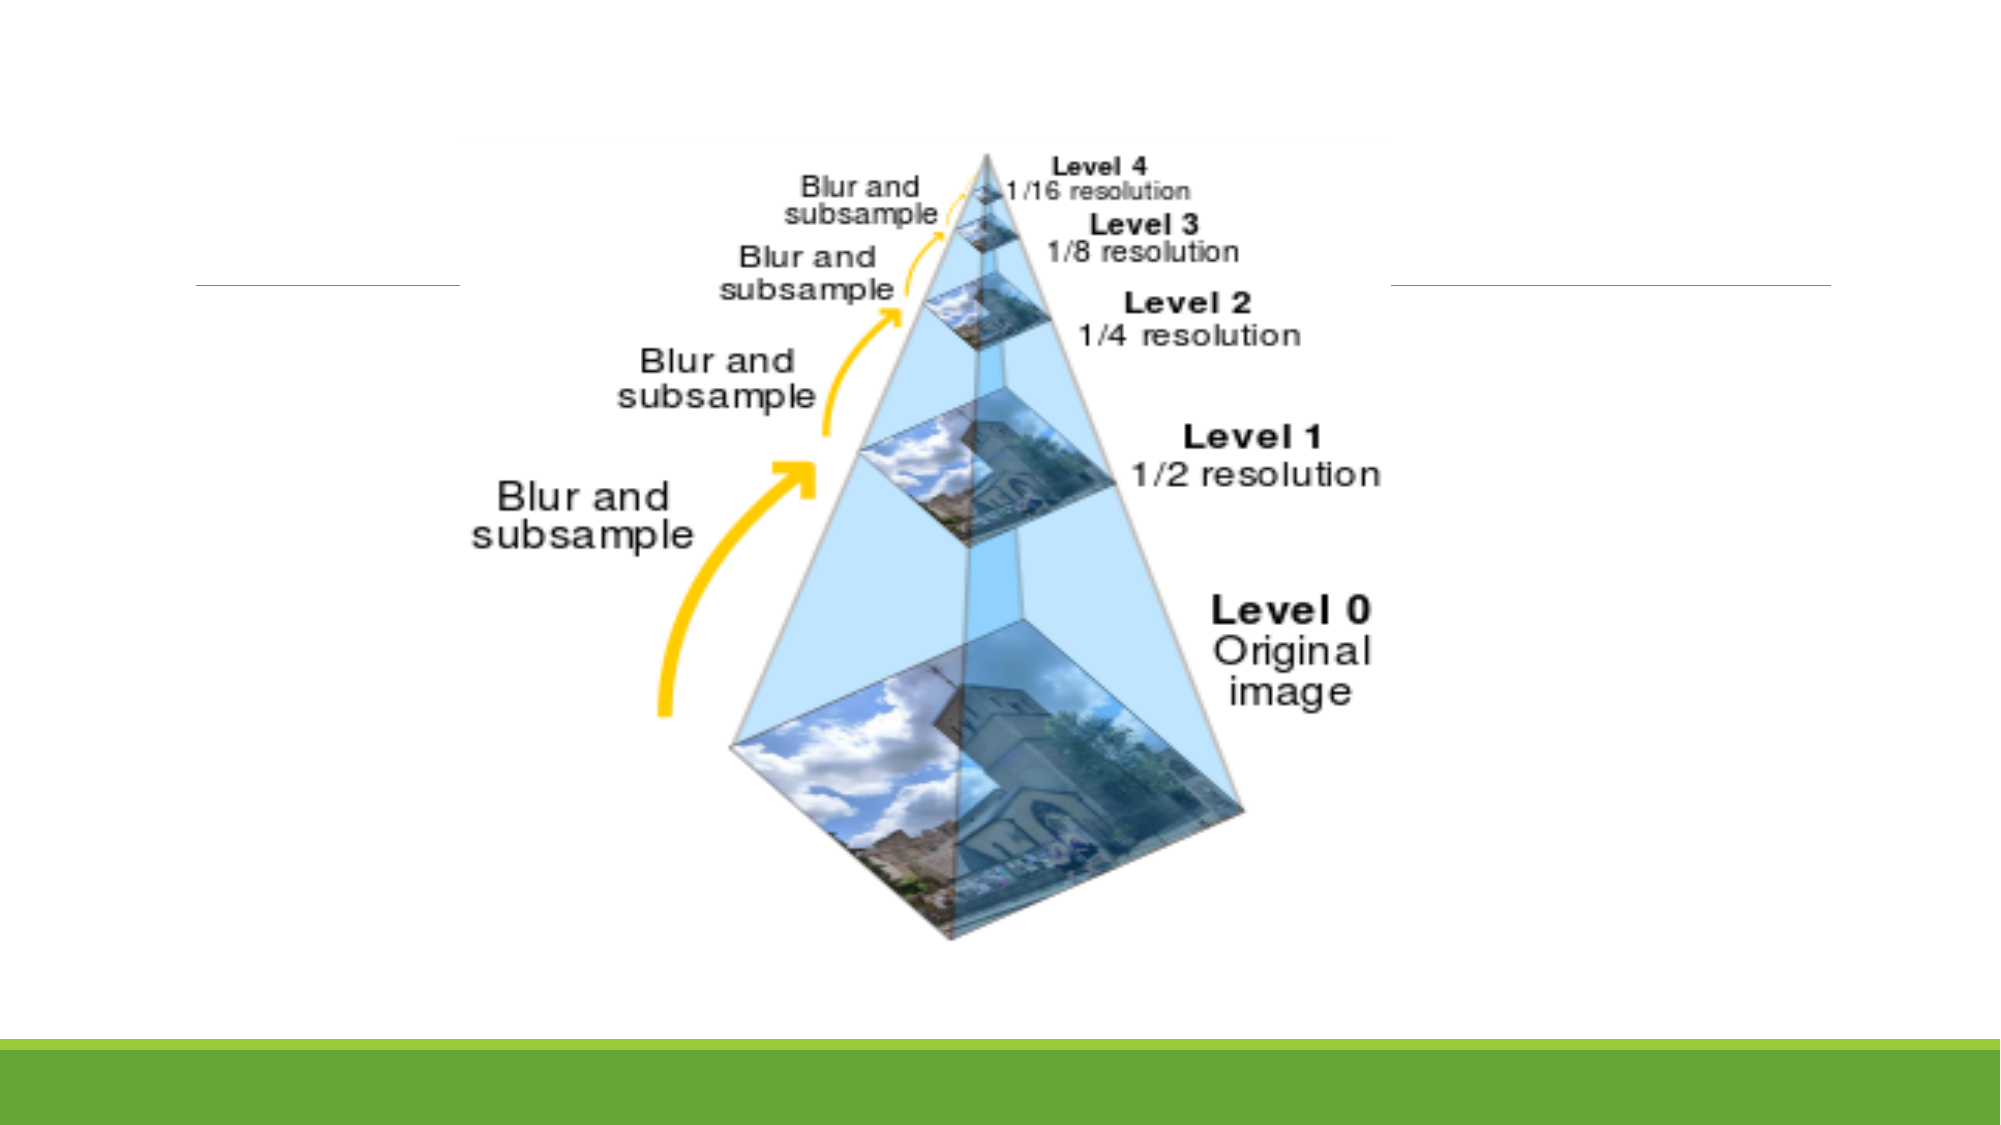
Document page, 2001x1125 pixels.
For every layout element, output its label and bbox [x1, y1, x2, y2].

list [460, 140, 1391, 953]
